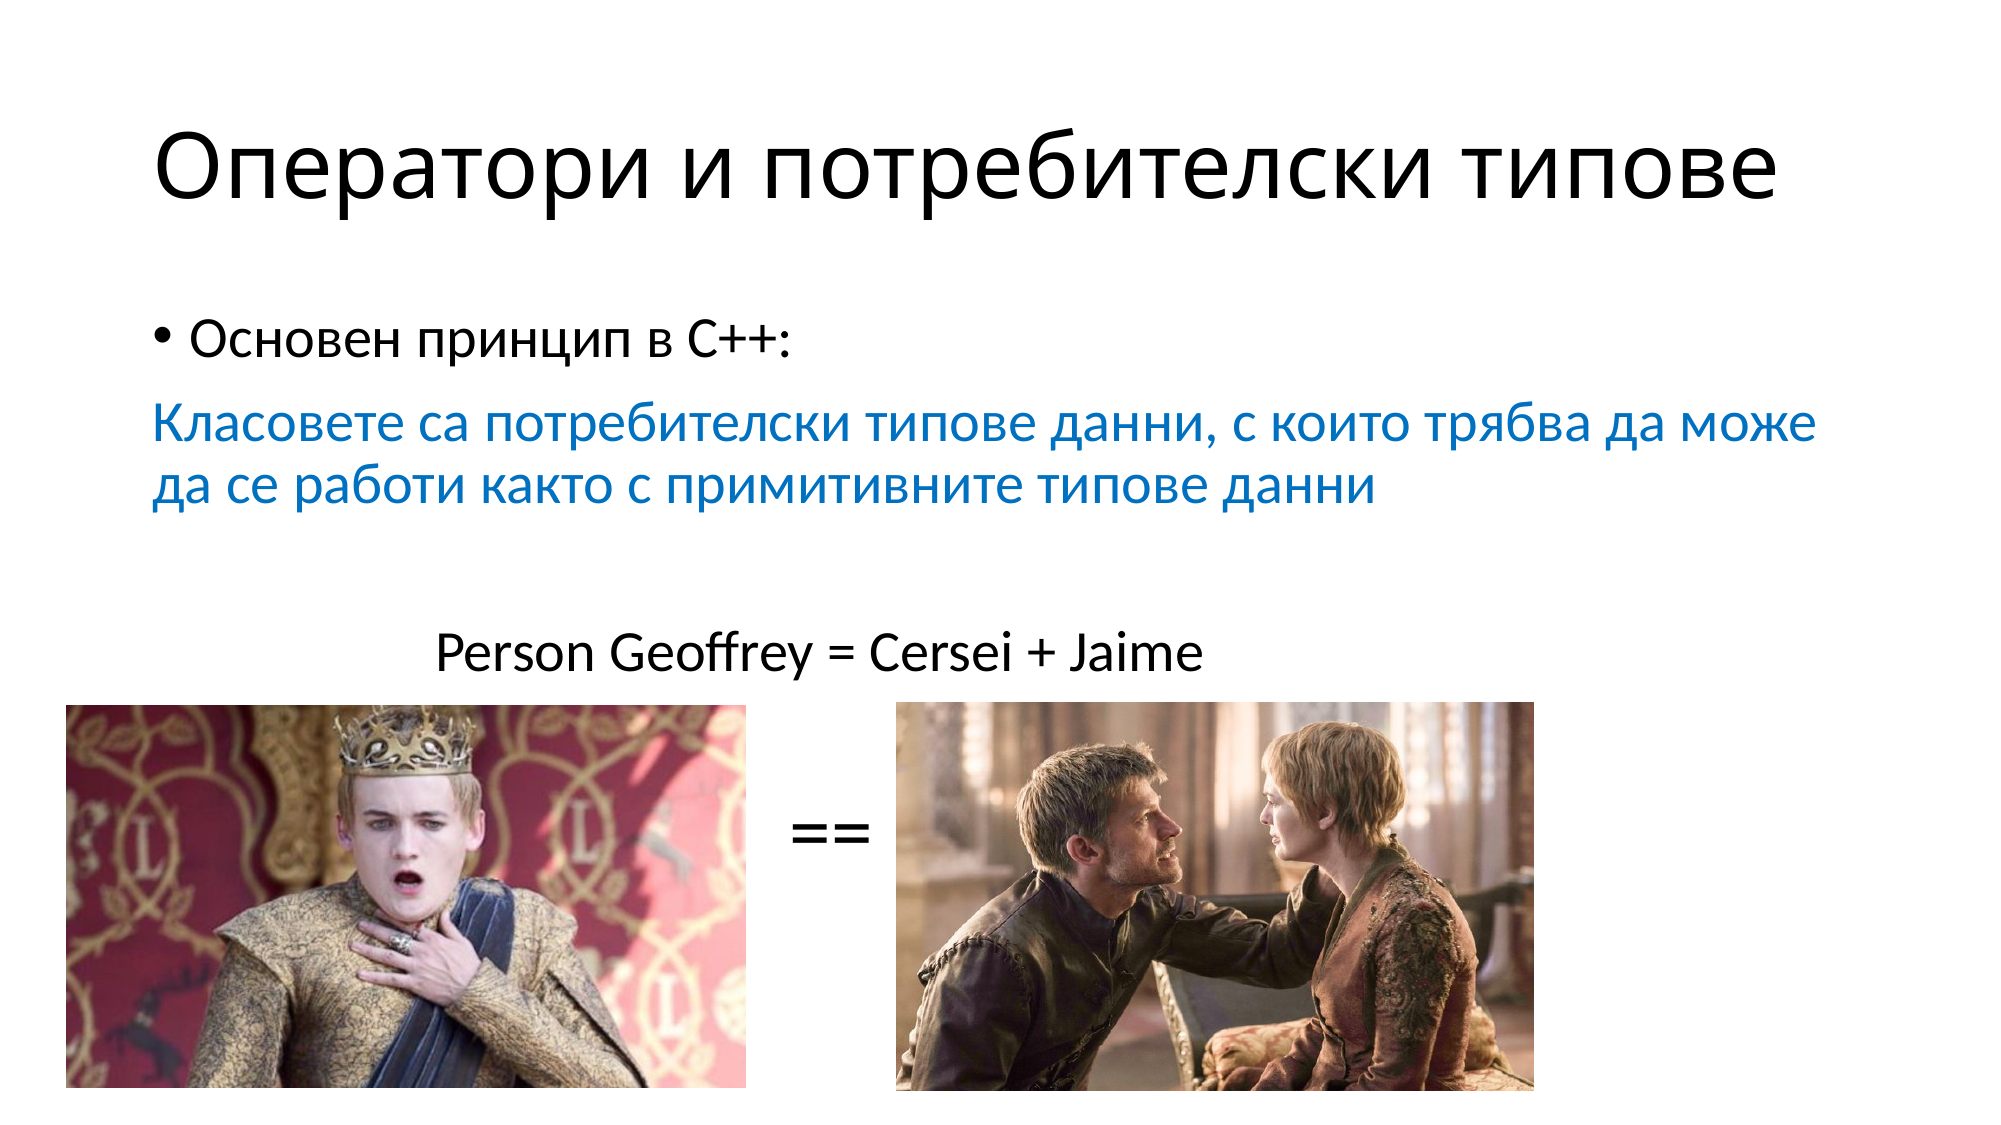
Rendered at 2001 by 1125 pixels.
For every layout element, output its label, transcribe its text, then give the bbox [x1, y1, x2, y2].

picture [896, 702, 1534, 1091]
picture [66, 705, 746, 1088]
title Оператори и потребителски типове [137, 59, 1863, 278]
list Основен принцип в С++: Класовете са потребителски типове данни, с които трябва да може да се работи както с примитивните типове данни Person Geoffrey = Cersei + Jaime == [137, 299, 1863, 1014]
